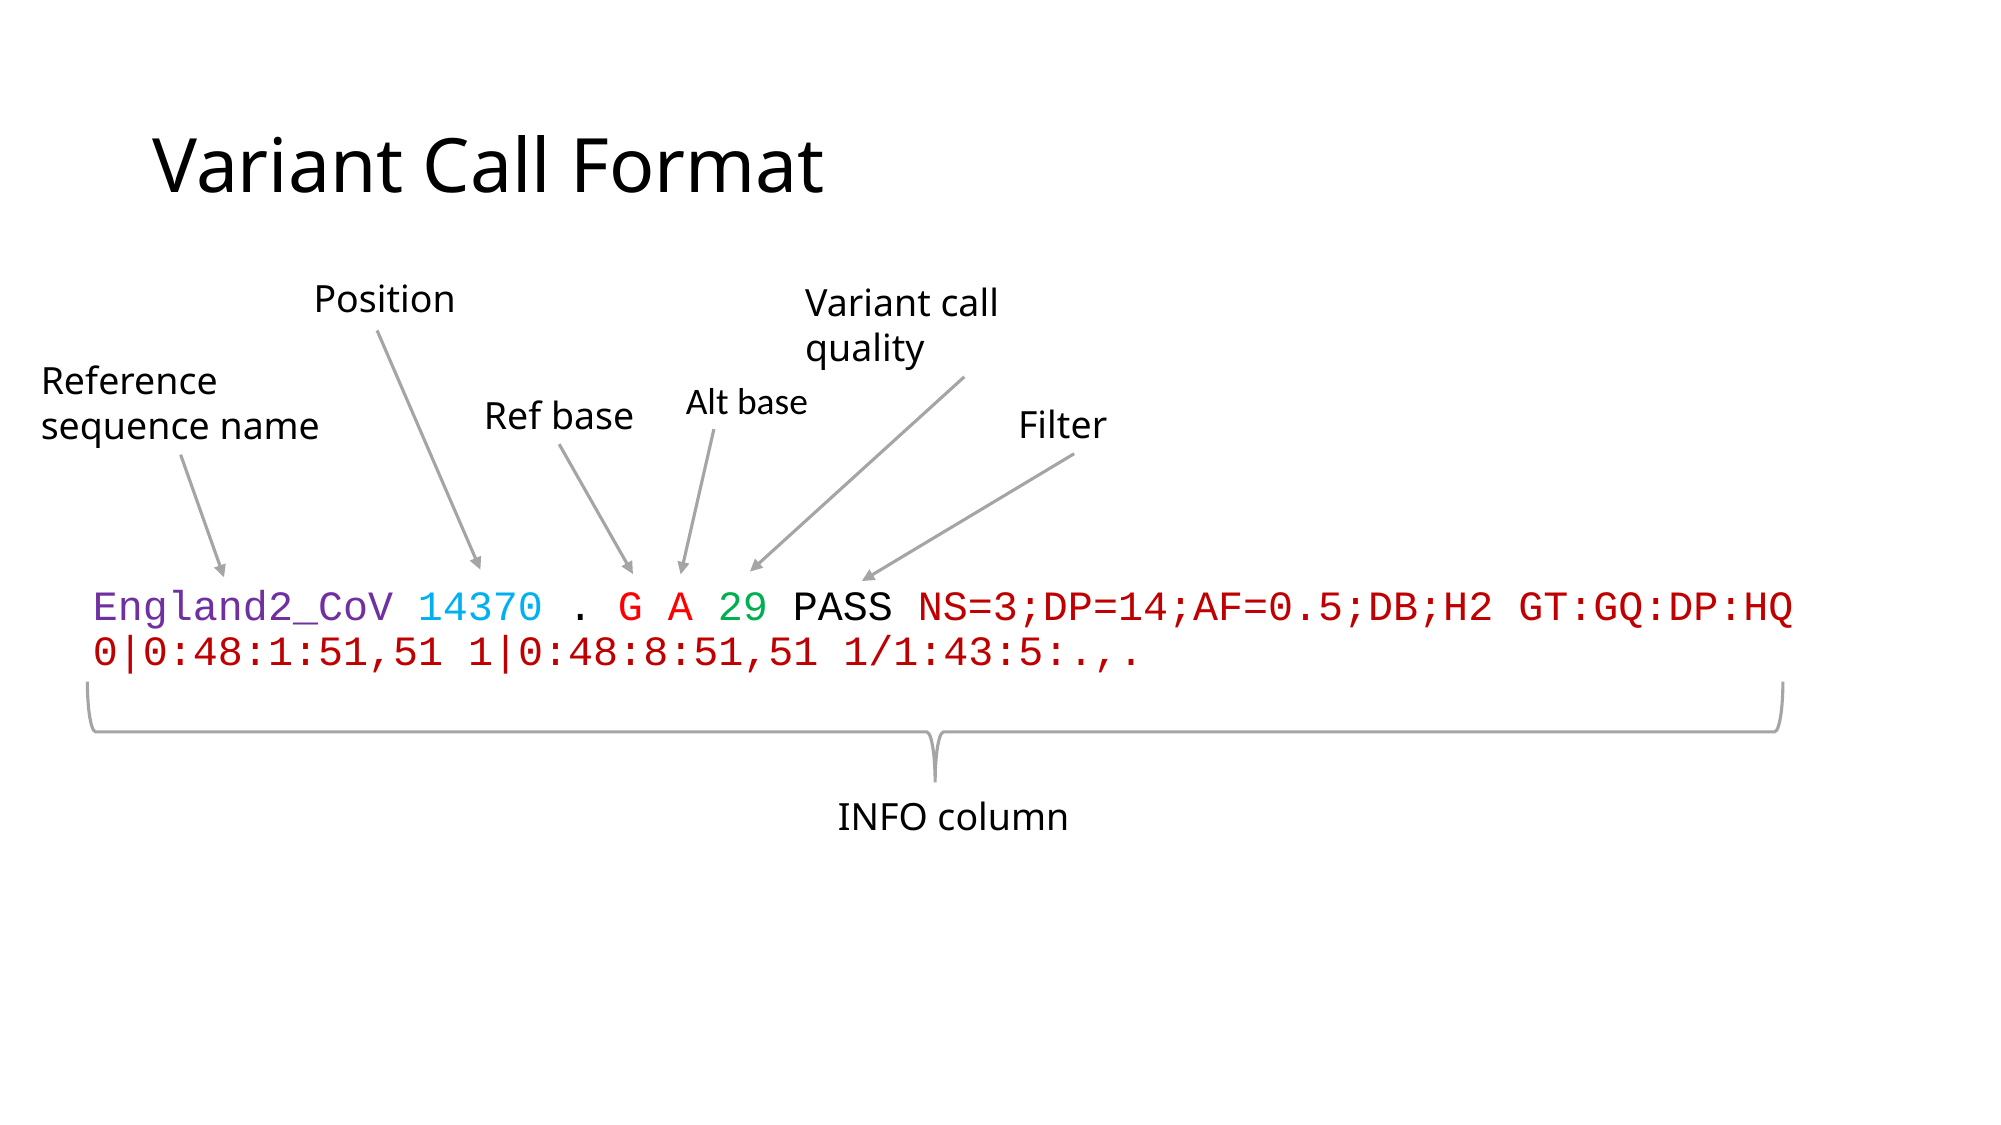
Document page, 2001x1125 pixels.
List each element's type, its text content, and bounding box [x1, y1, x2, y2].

text_box Ref base [481, 384, 650, 445]
text_box INFO column [823, 785, 1171, 845]
list England2_CoV 14370 . G A 29 PASS NS=3;DP=14;AF=0.5;DB;H2 GT:GQ:DP:HQ 0|0:48:1:51,51 1|0:48:8:51,51 1/1:43:5:.,. [77, 577, 1874, 695]
text_box Variant call quality [790, 272, 1139, 377]
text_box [749, 332, 965, 572]
text_box Alt base [671, 370, 749, 430]
text_box [85, 681, 1785, 783]
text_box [861, 454, 1075, 581]
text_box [377, 330, 481, 570]
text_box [559, 445, 633, 574]
text_box Reference sequence name [26, 349, 336, 455]
text_box Position [298, 267, 471, 328]
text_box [180, 455, 224, 578]
text_box Filter [1003, 393, 1145, 454]
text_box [680, 429, 714, 575]
title Variant Call Format [137, 59, 1863, 278]
